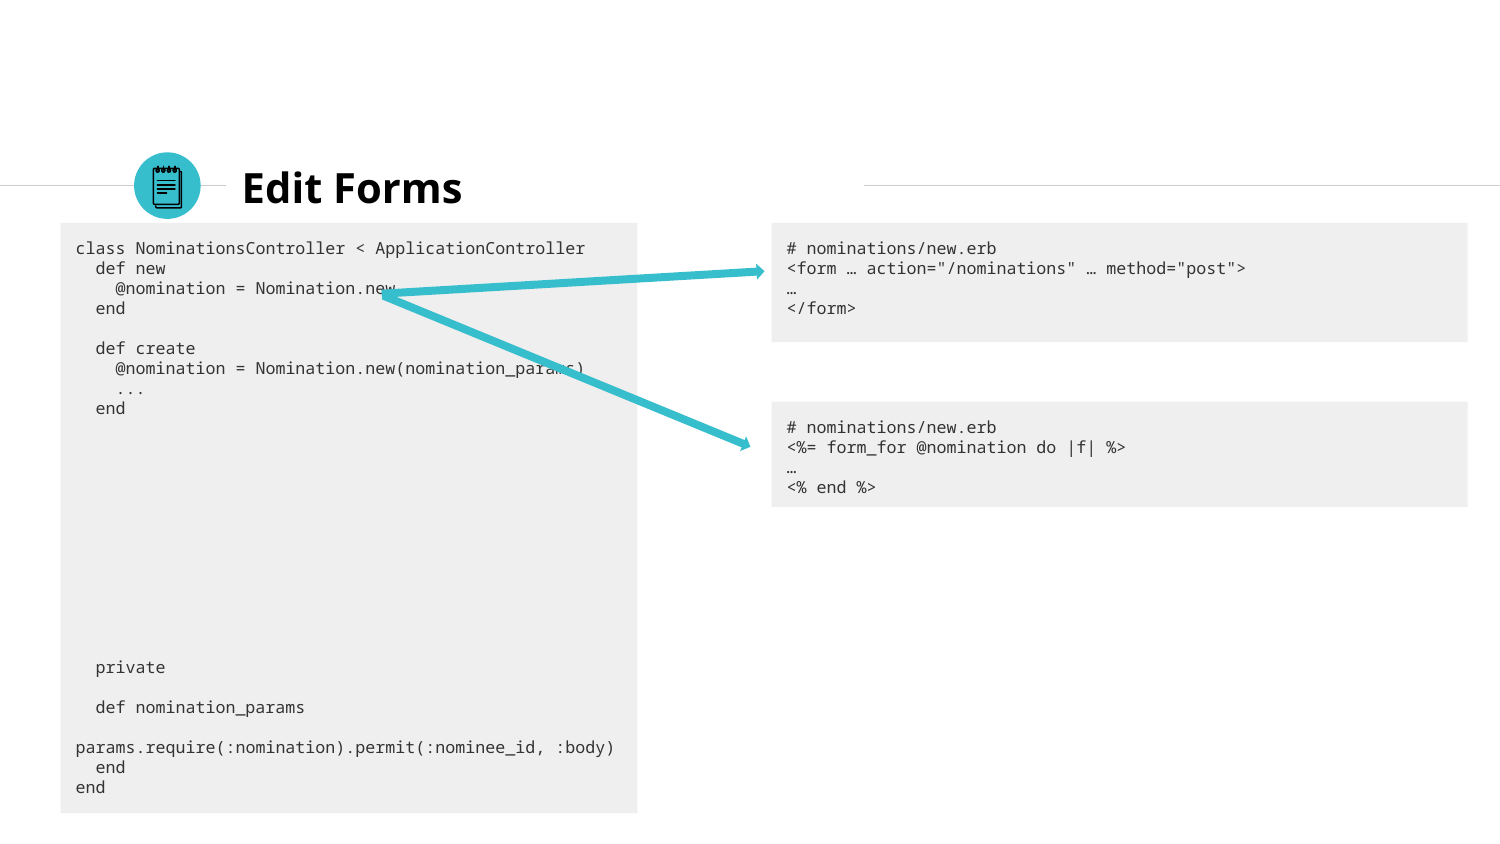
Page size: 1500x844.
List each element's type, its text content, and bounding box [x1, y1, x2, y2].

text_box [153, 166, 182, 209]
list # nominations/new.erb <form … action="/nominations" … method="post"> … </form> [771, 222, 1468, 343]
text_box [381, 292, 751, 452]
list class NominationsController < ApplicationController def new @nomination = Nomination.new end def create @nomination = Nomination.new(nomination_params) ... end private def nomination_params params.require(:nomination).permit(:nominee_id, :body) end end [60, 222, 638, 814]
list # nominations/new.erb <%= form_for @nomination do |f| %> … <% end %> [771, 401, 1468, 507]
title Edit Forms [226, 151, 863, 223]
text_box [381, 263, 765, 298]
